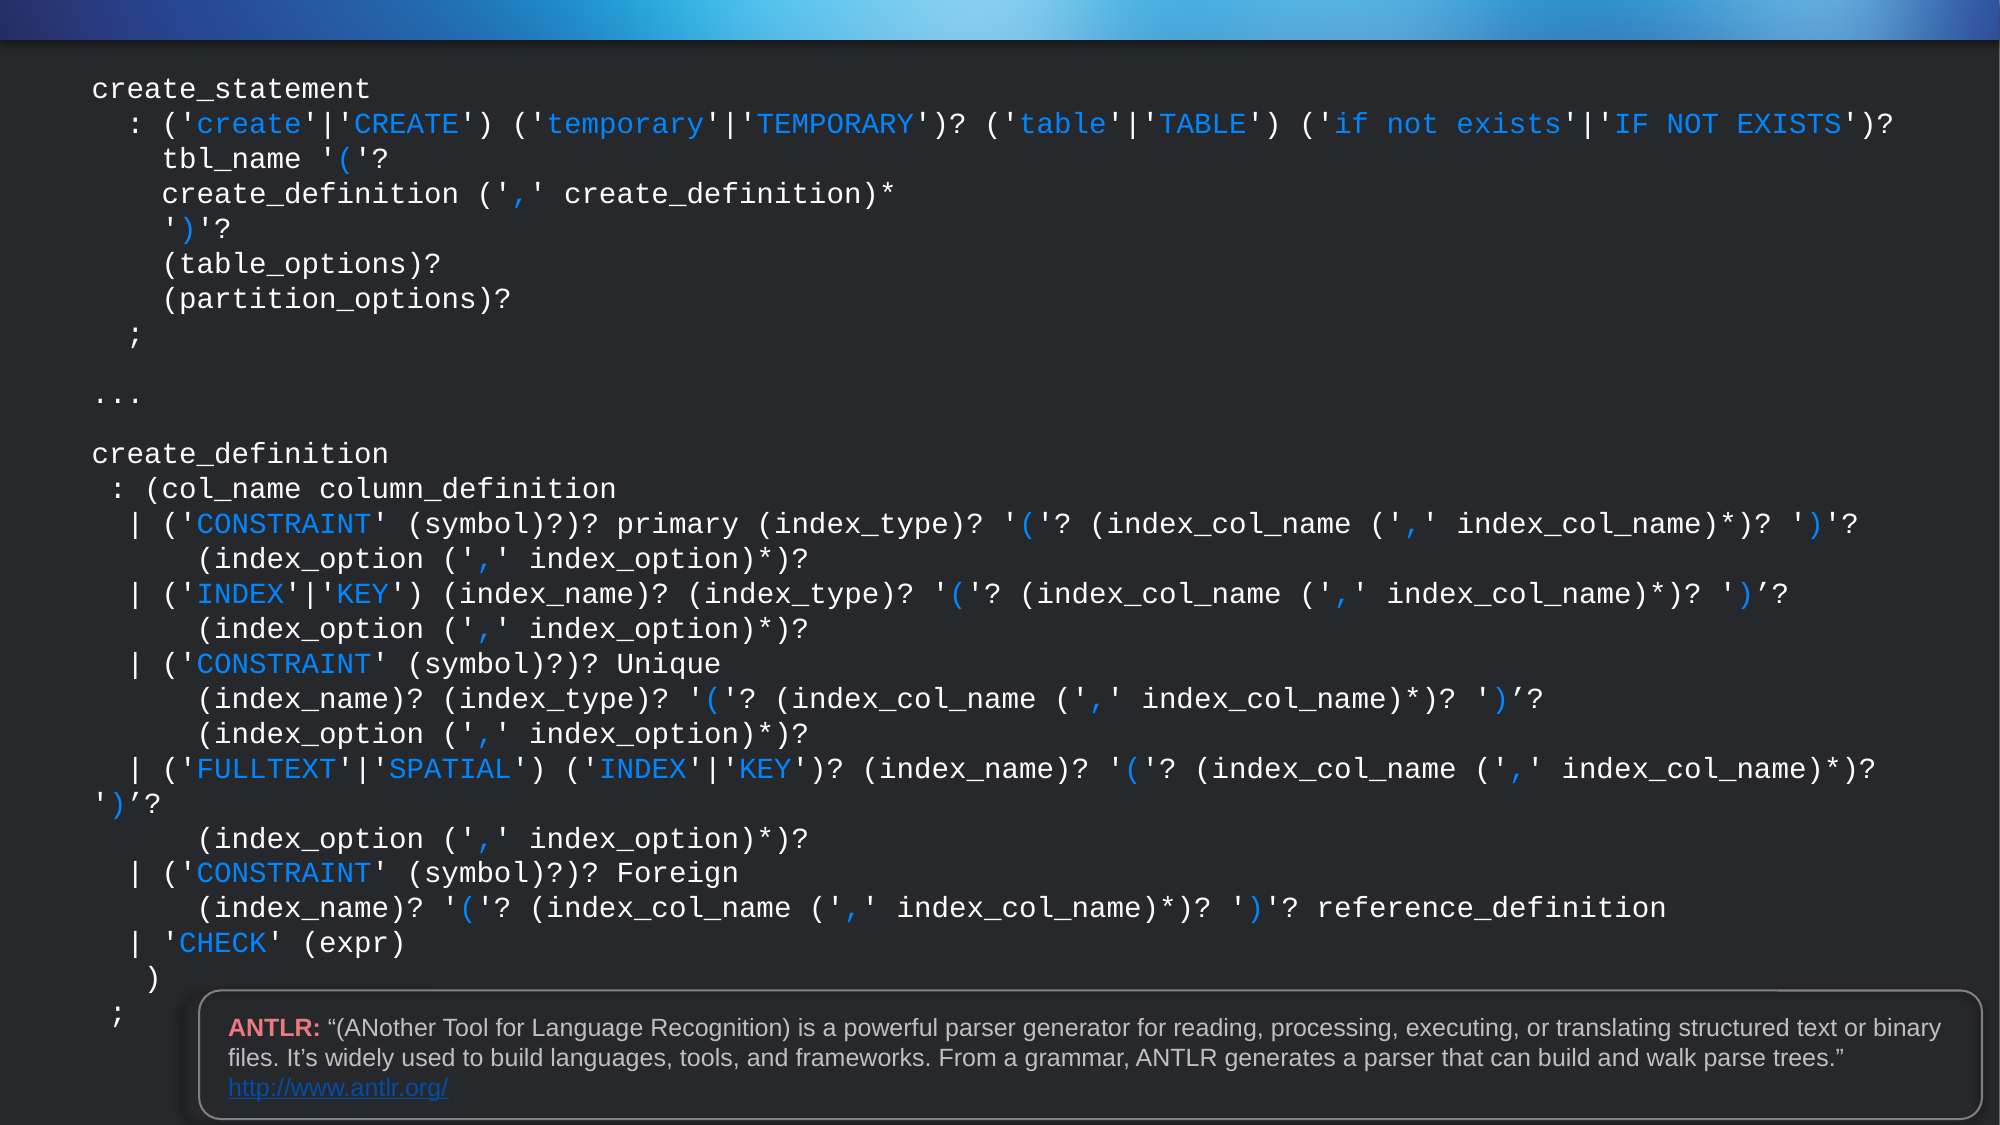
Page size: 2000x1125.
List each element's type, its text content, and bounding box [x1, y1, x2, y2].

picture [0, 0, 2000, 40]
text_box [198, 989, 1991, 1125]
list create_statement : ('create'|'CREATE') ('temporary'|'TEMPORARY')? ('table'|'TABLE') ('if not exists'|'IF NOT EXISTS')? tbl_name '('? create_definition (',' create_definition)* ')'? (table_options)? (partition_options)? ; ... create_definition : (col_name column_definition | ('CONSTRAINT' (symbol)?)? primary (index_type)? '('? (index_col_name (',' index_col_name)*)? ')'? (index_option (',' index_option)*)? | ('INDEX'|'KEY') (index_name)? (index_type)? '('? (index_col_name (',' index_col_name)*)? ')’? (index_option (',' index_option)*)? | ('CONSTRAINT' (symbol)?)? Unique (index_name)? (index_type)? '('? (index_col_name (',' index_col_name)*)? ')’? (index_option (',' index_option)*)? | ('FULLTEXT'|'SPATIAL') ('INDEX'|'KEY')? (index_name)? '('? (index_col_name (',' index_col_name)*)? ')’? (index_option (',' index_option)*)? | ('CONSTRAINT' (symbol)?)? Foreign (index_name)? '('? (index_col_name (',' index_col_name)*)? ')'? reference_definition | 'CHECK' (expr) ) ; [91, 69, 1928, 855]
